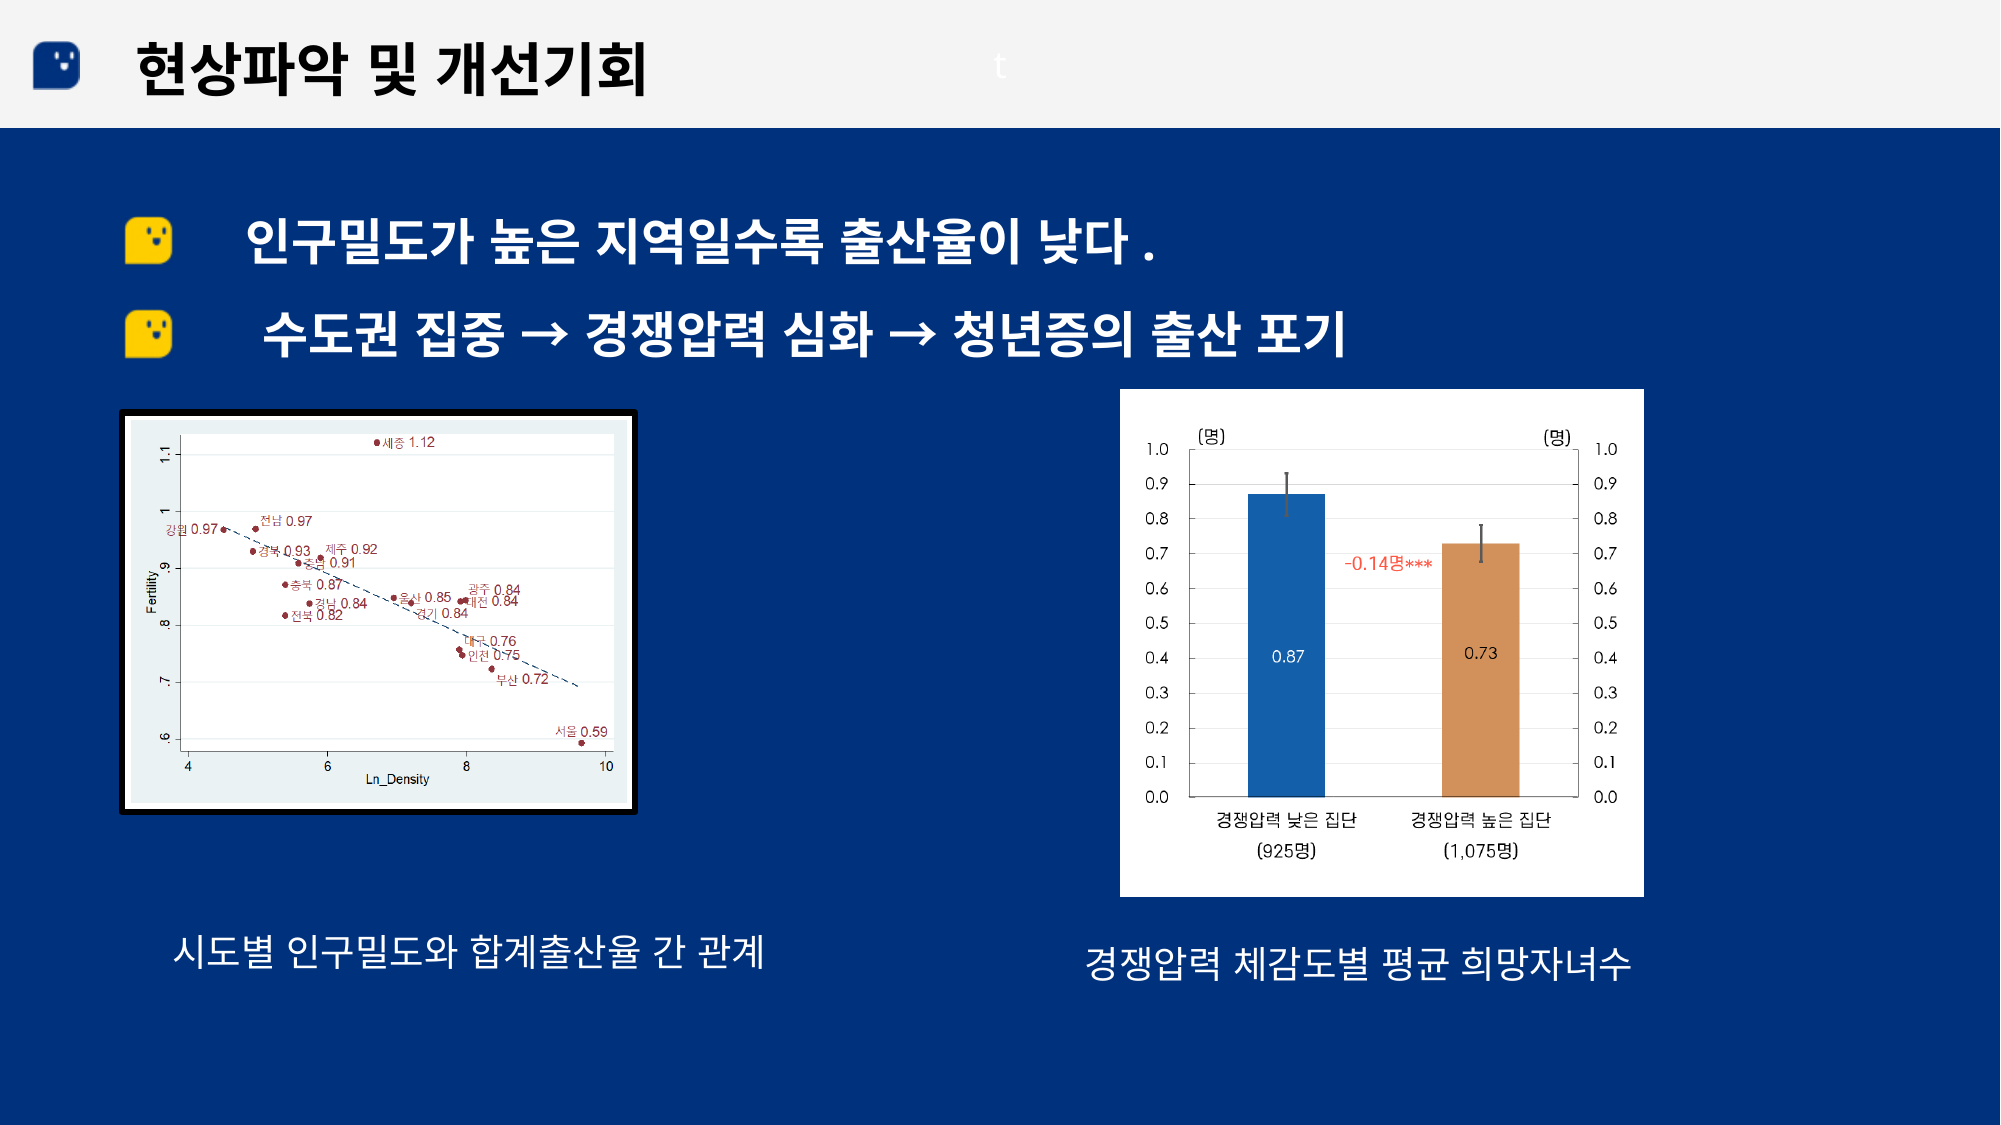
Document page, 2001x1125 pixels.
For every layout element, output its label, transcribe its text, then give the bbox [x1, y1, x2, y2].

text_box 경쟁압력 체감도별 평균 희망자녀수 [1069, 934, 1649, 994]
picture [1120, 389, 1644, 897]
picture [32, 41, 80, 90]
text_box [124, 203, 1214, 279]
text_box 현상파악 및 개선기회 [121, 25, 665, 111]
text_box 시도별 인구밀도와 합계출산율 간 관계 [157, 921, 782, 982]
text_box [124, 296, 1423, 373]
picture [124, 415, 633, 809]
